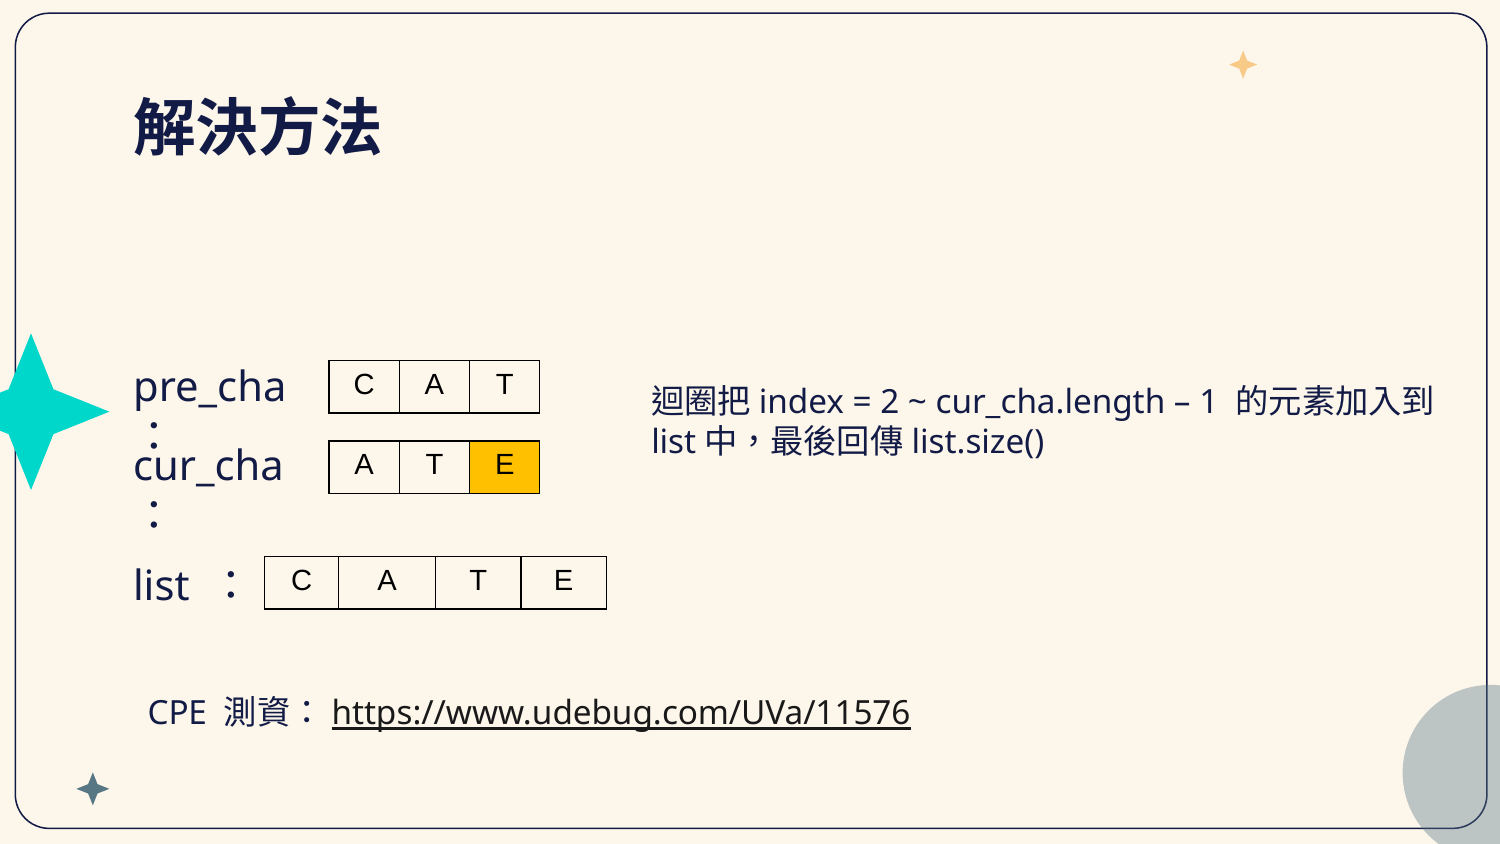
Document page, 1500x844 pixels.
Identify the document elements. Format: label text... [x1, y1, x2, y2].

table_header T [400, 442, 469, 493]
table_header A [339, 557, 435, 608]
table_header C [330, 361, 399, 412]
table_header C [265, 557, 338, 608]
text_box cur_cha： [118, 423, 329, 503]
table_header E [522, 557, 606, 608]
table_header T [470, 361, 539, 412]
subtitle 迴圈把index = 2 ~ cur_cha.length – 1 的元素加入到list中，最後回傳list.size() [636, 365, 1484, 429]
title 解決方法 [118, 72, 1382, 167]
table_header E [470, 442, 539, 493]
text_box CPE 測資：https://www.udebug.com/UVa/11576 [132, 676, 980, 741]
table_header A [330, 442, 399, 493]
table_header A [400, 361, 469, 412]
table_header T [436, 557, 520, 608]
text_box list ： [118, 543, 329, 622]
text_box pre_cha： [118, 345, 329, 423]
